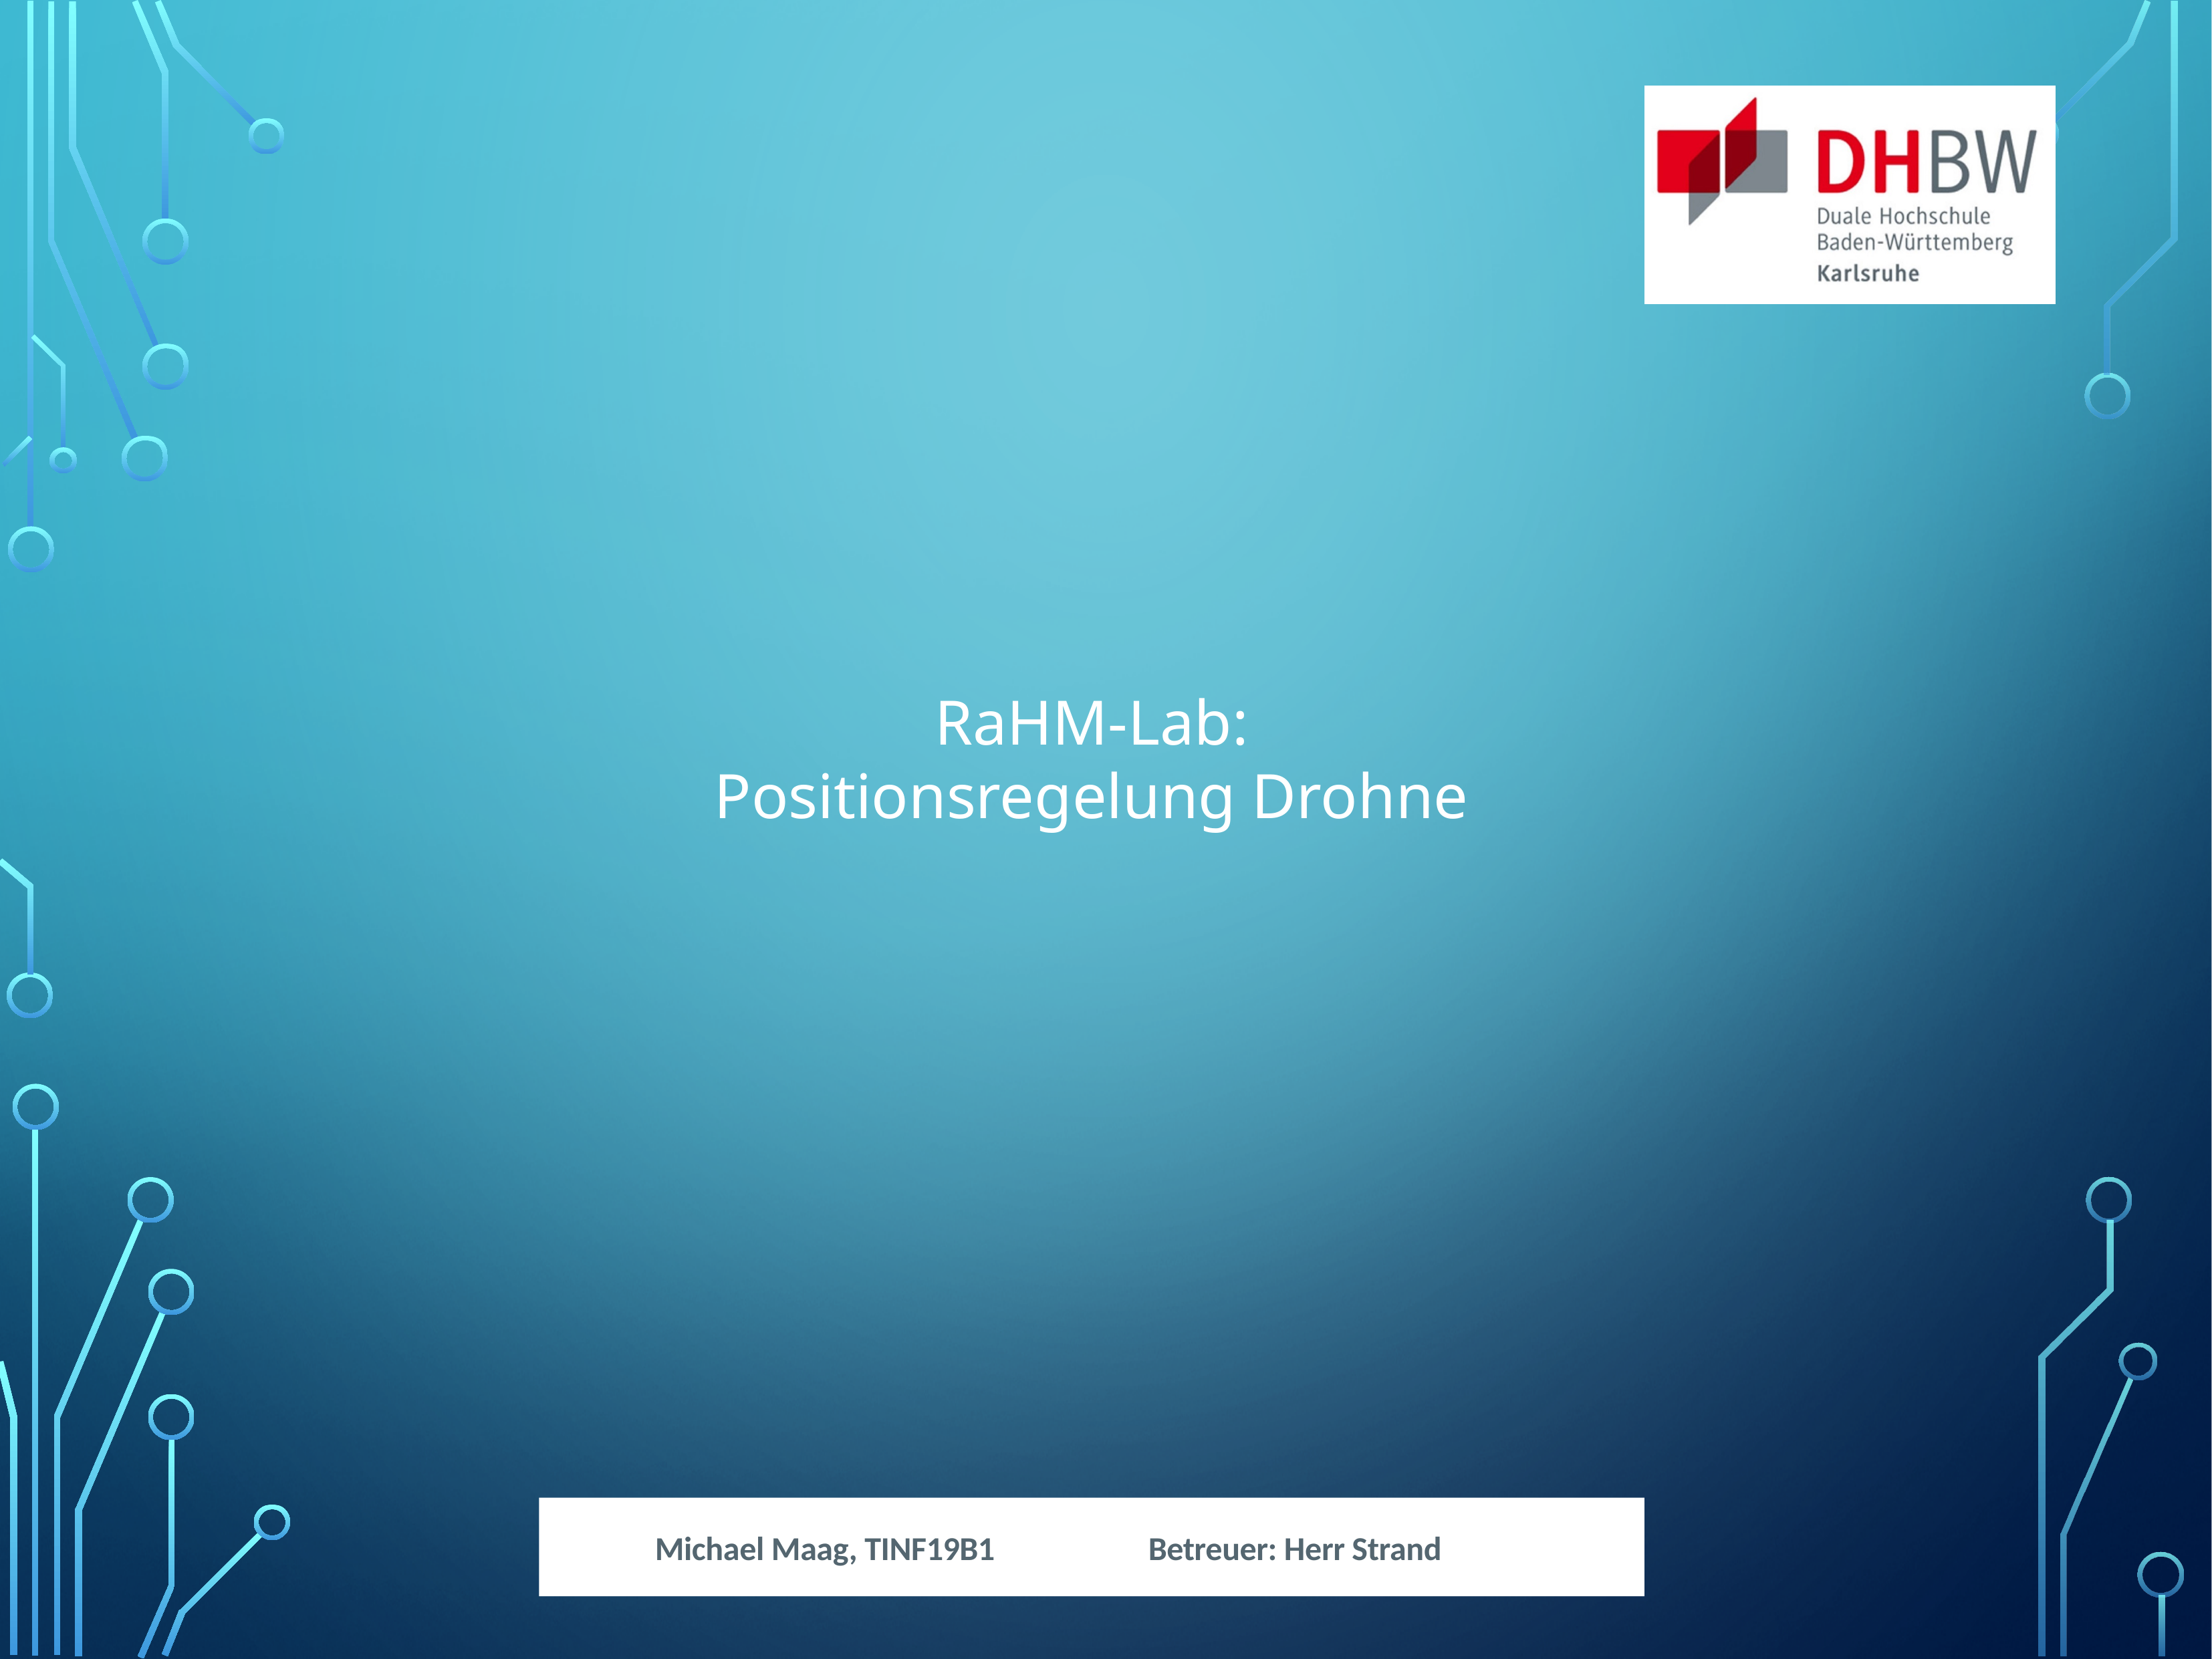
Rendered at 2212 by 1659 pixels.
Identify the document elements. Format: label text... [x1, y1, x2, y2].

picture [1644, 85, 2056, 304]
text_box RaHM-Lab: Positionsregelung Drohne [657, 678, 1526, 836]
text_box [539, 1497, 1645, 1597]
